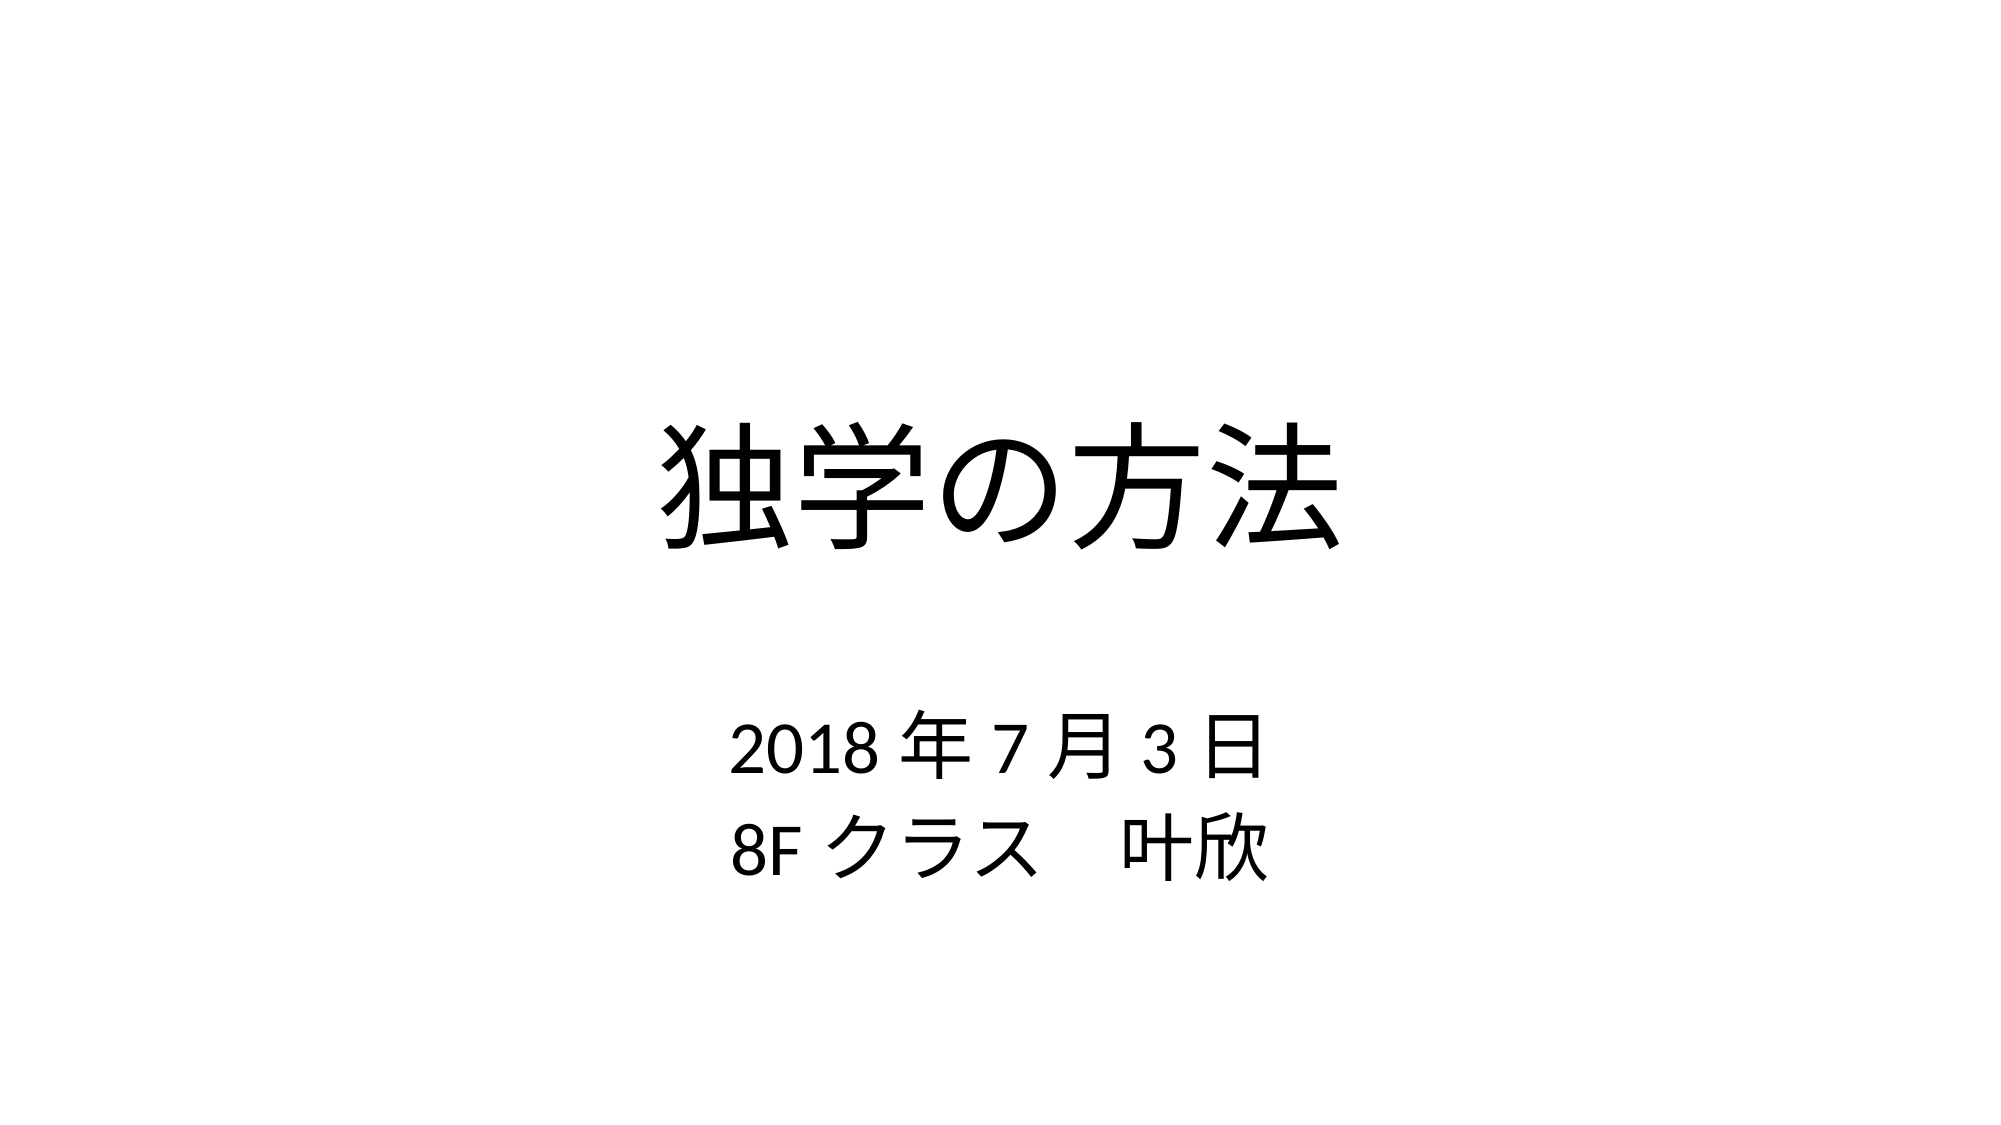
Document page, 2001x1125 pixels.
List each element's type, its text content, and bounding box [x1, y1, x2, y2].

subtitle 2018年7月3日 8Fクラス 叶欣 [249, 590, 1750, 975]
title 独学の方法 [249, 184, 1750, 576]
